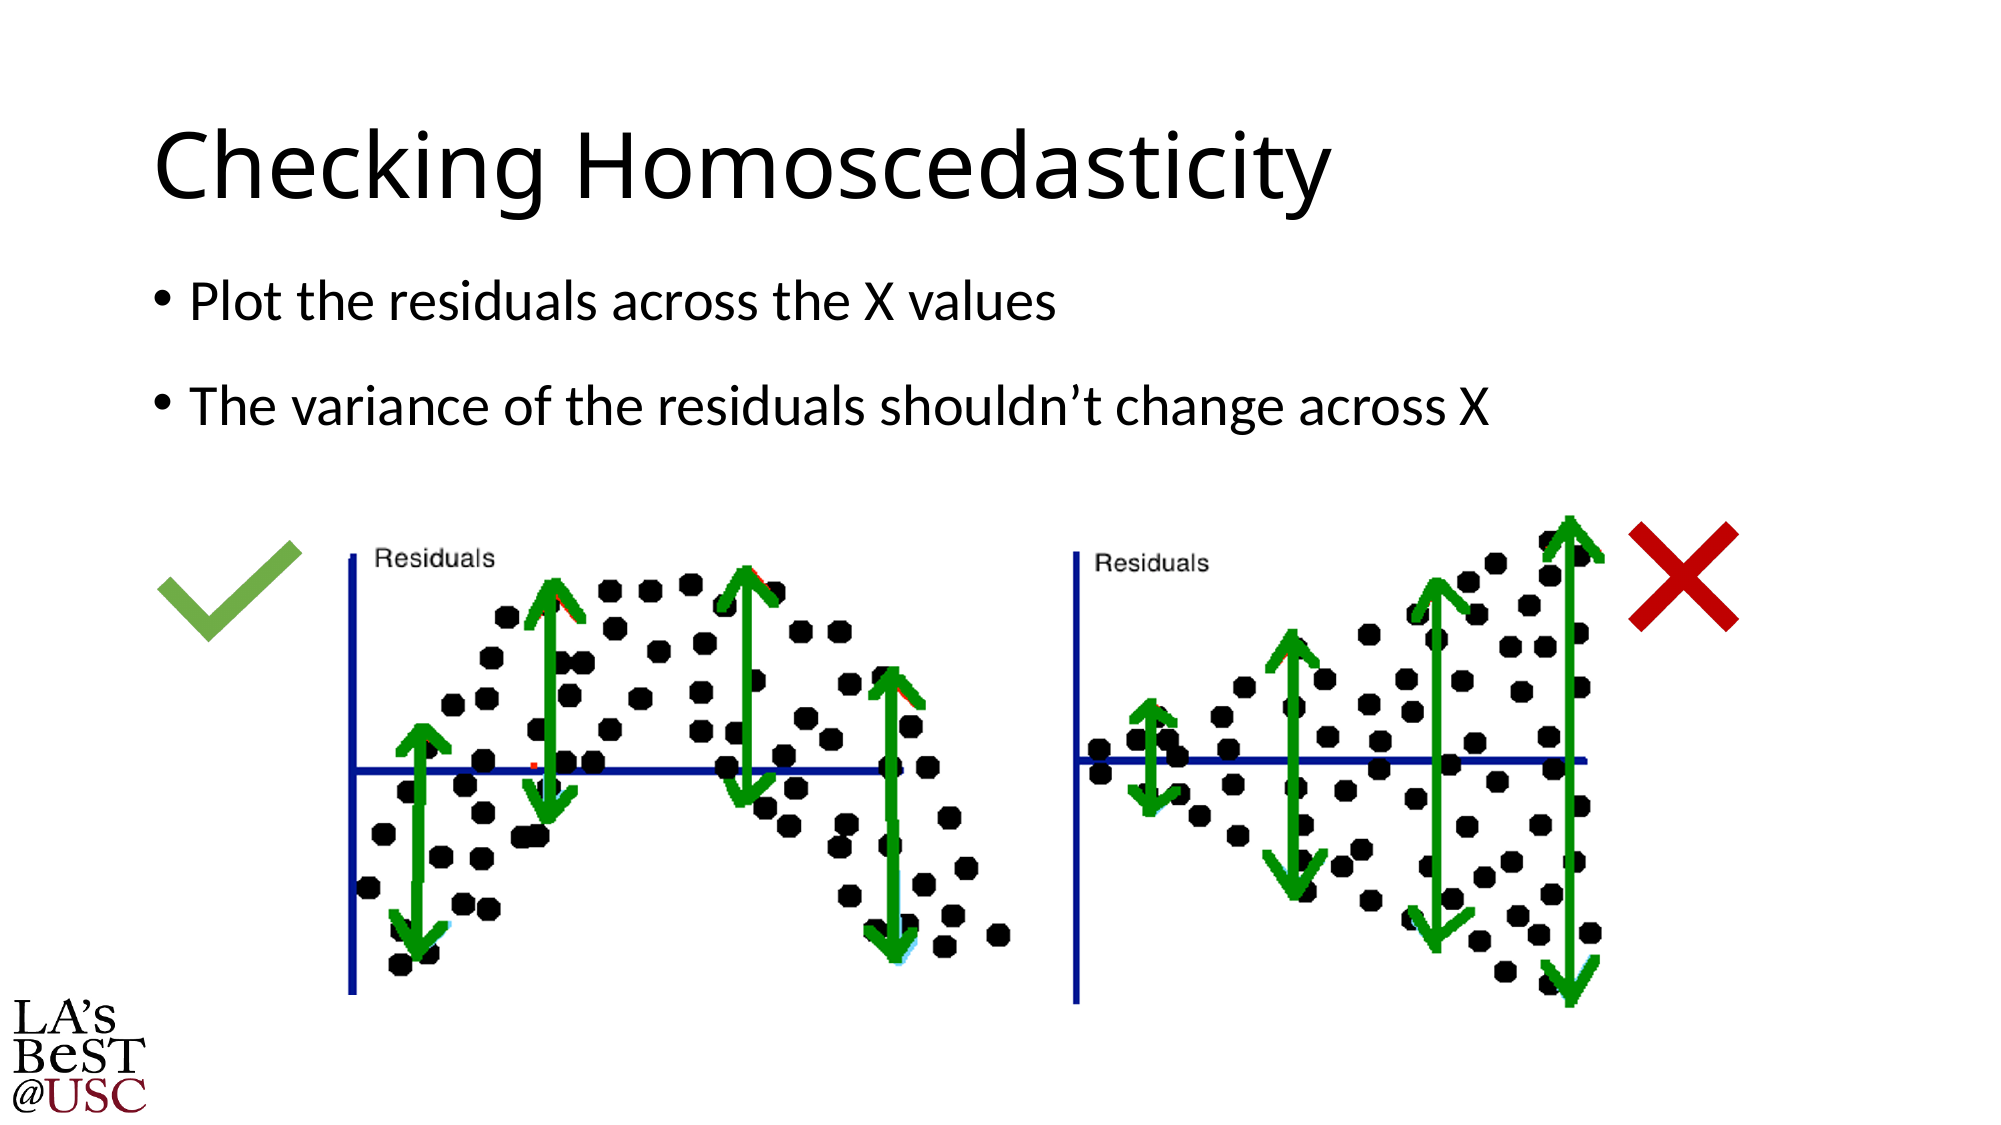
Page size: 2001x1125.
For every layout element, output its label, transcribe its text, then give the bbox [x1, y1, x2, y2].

picture [154, 515, 305, 666]
title Checking Homoscedasticity [137, 59, 1863, 240]
list Plot the residuals across the X values The variance of the residuals shouldn’t change across X [137, 240, 1942, 1098]
picture [337, 534, 1042, 1046]
picture [9, 993, 152, 1118]
picture [1051, 486, 1759, 1031]
